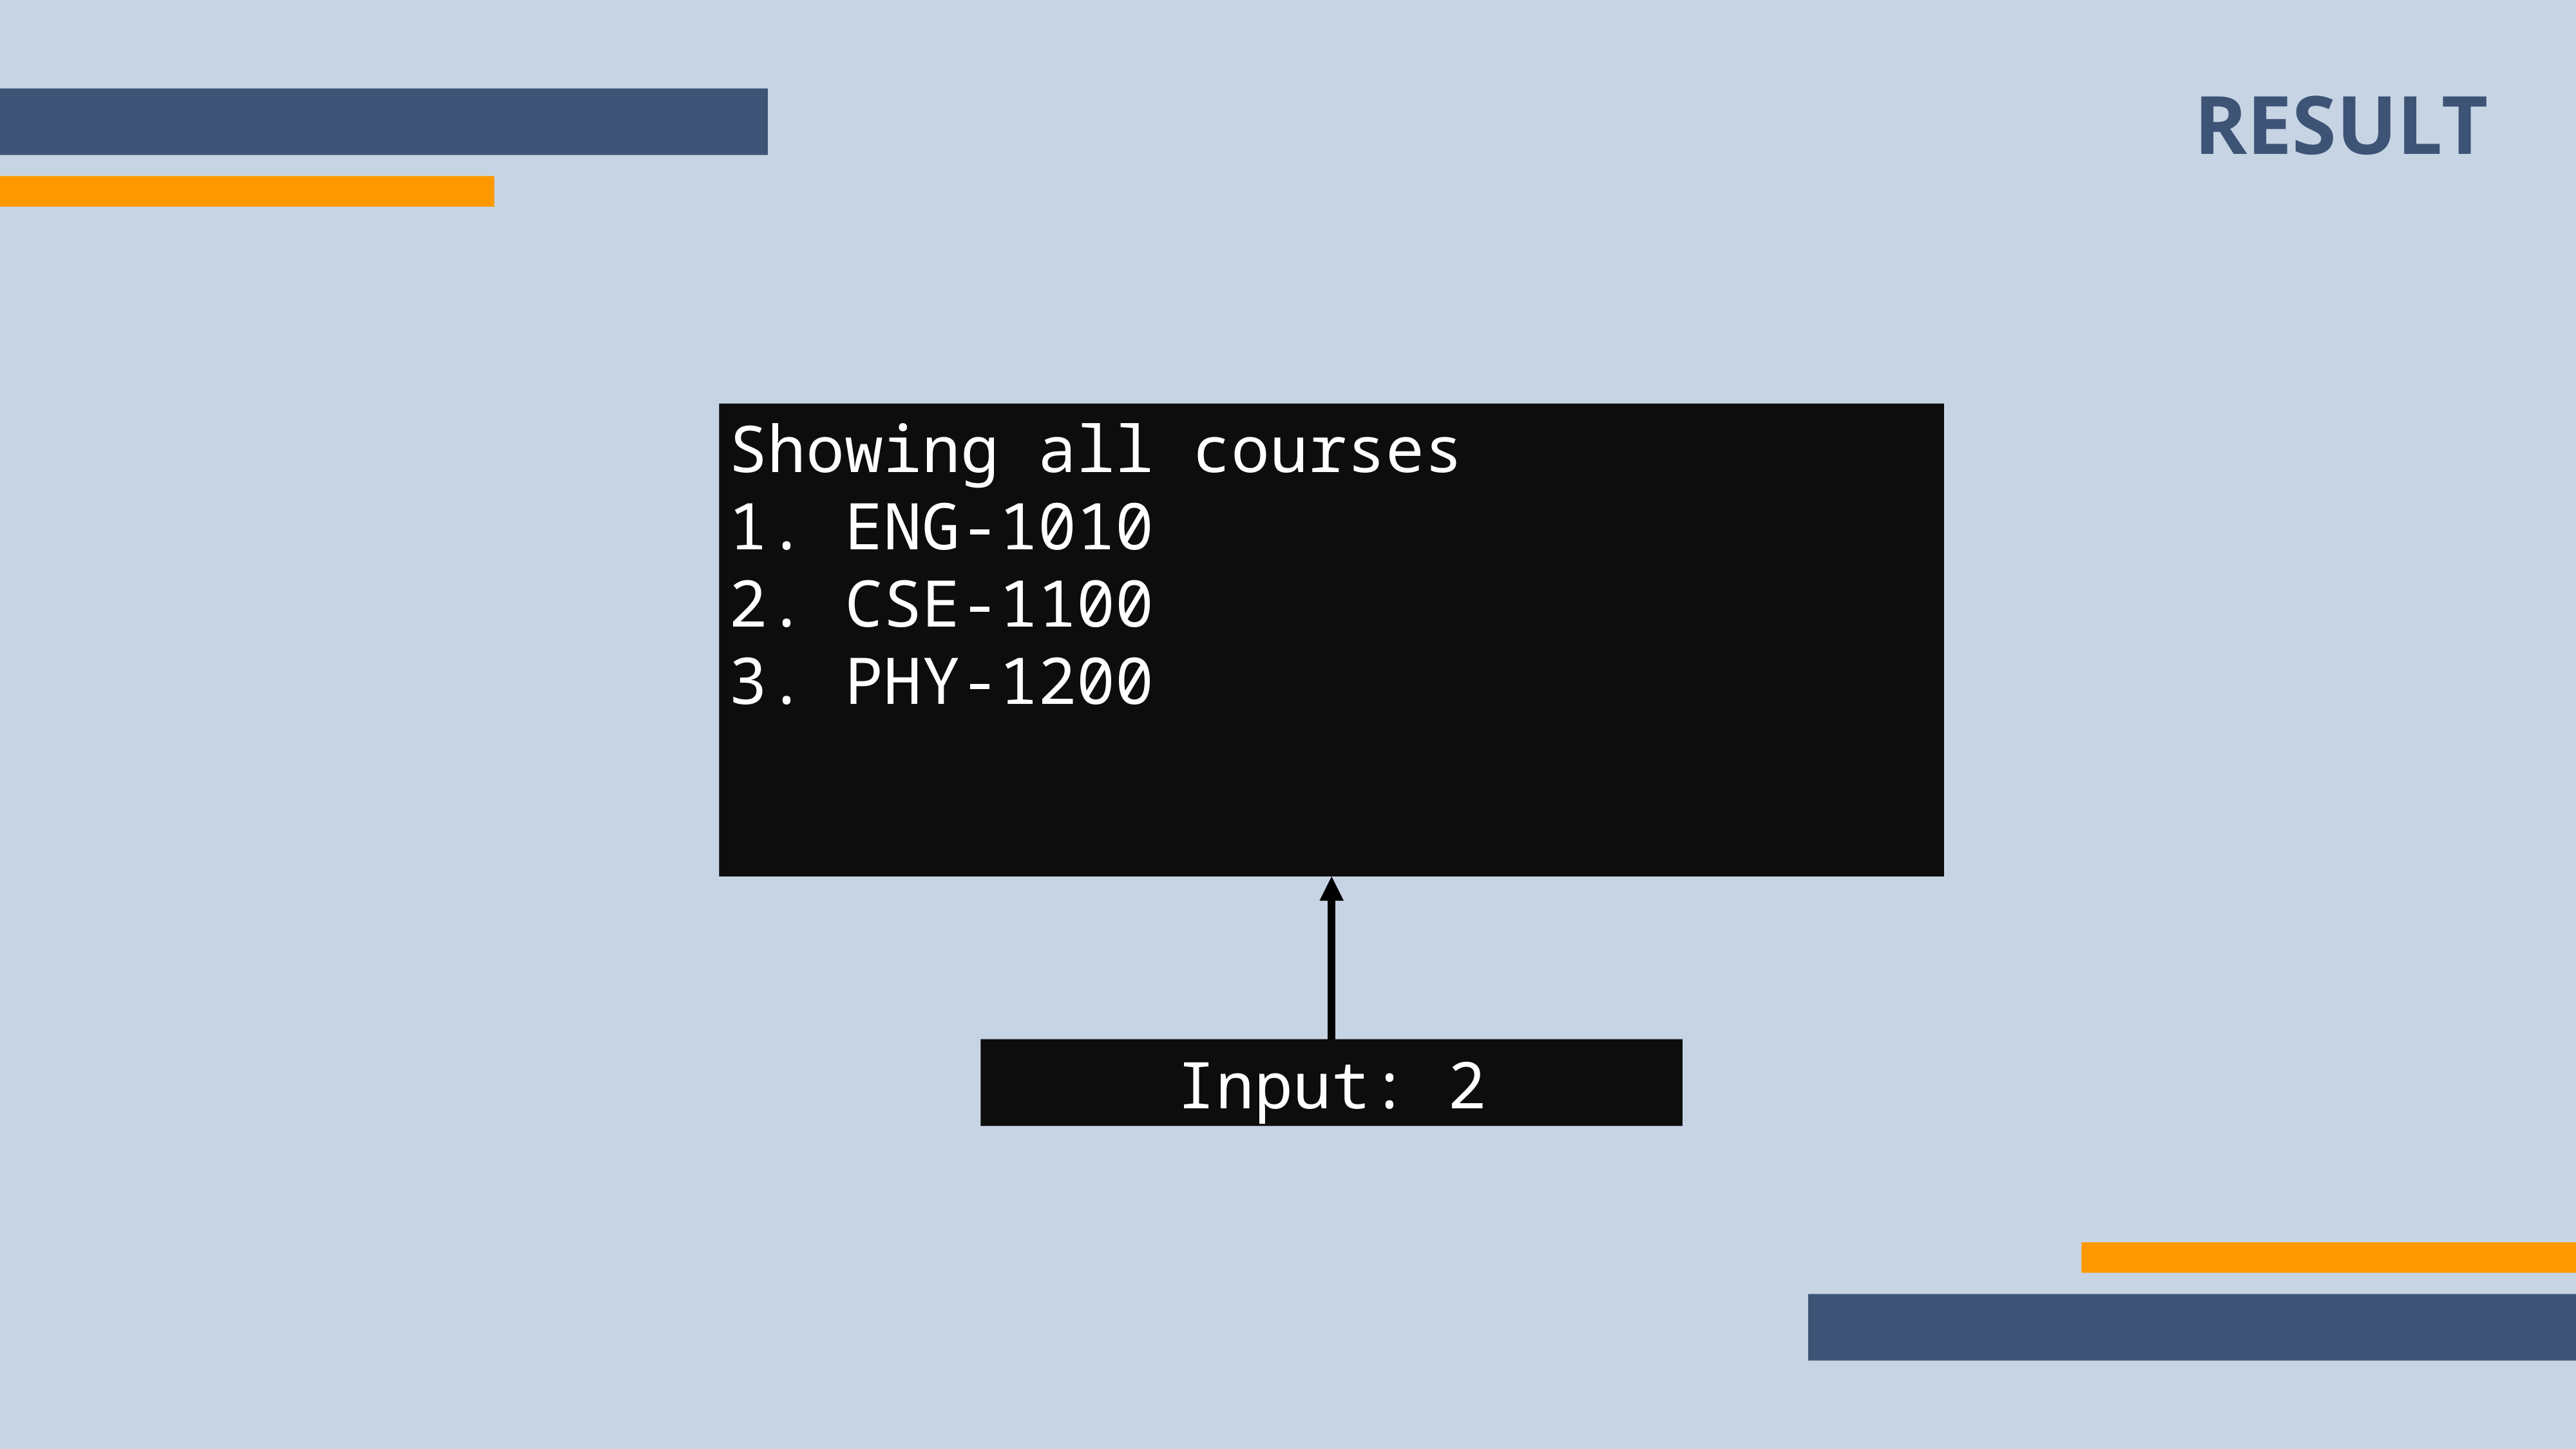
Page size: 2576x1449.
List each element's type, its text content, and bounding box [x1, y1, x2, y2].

text_box Input: 2 [980, 1039, 1683, 1126]
text_box RESULT [1469, 68, 2498, 175]
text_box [1808, 1242, 2576, 1361]
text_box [0, 88, 768, 207]
text_box Showing all courses 1. ENG-1010 2. CSE-1100 3. PHY-1200 [719, 403, 1944, 876]
